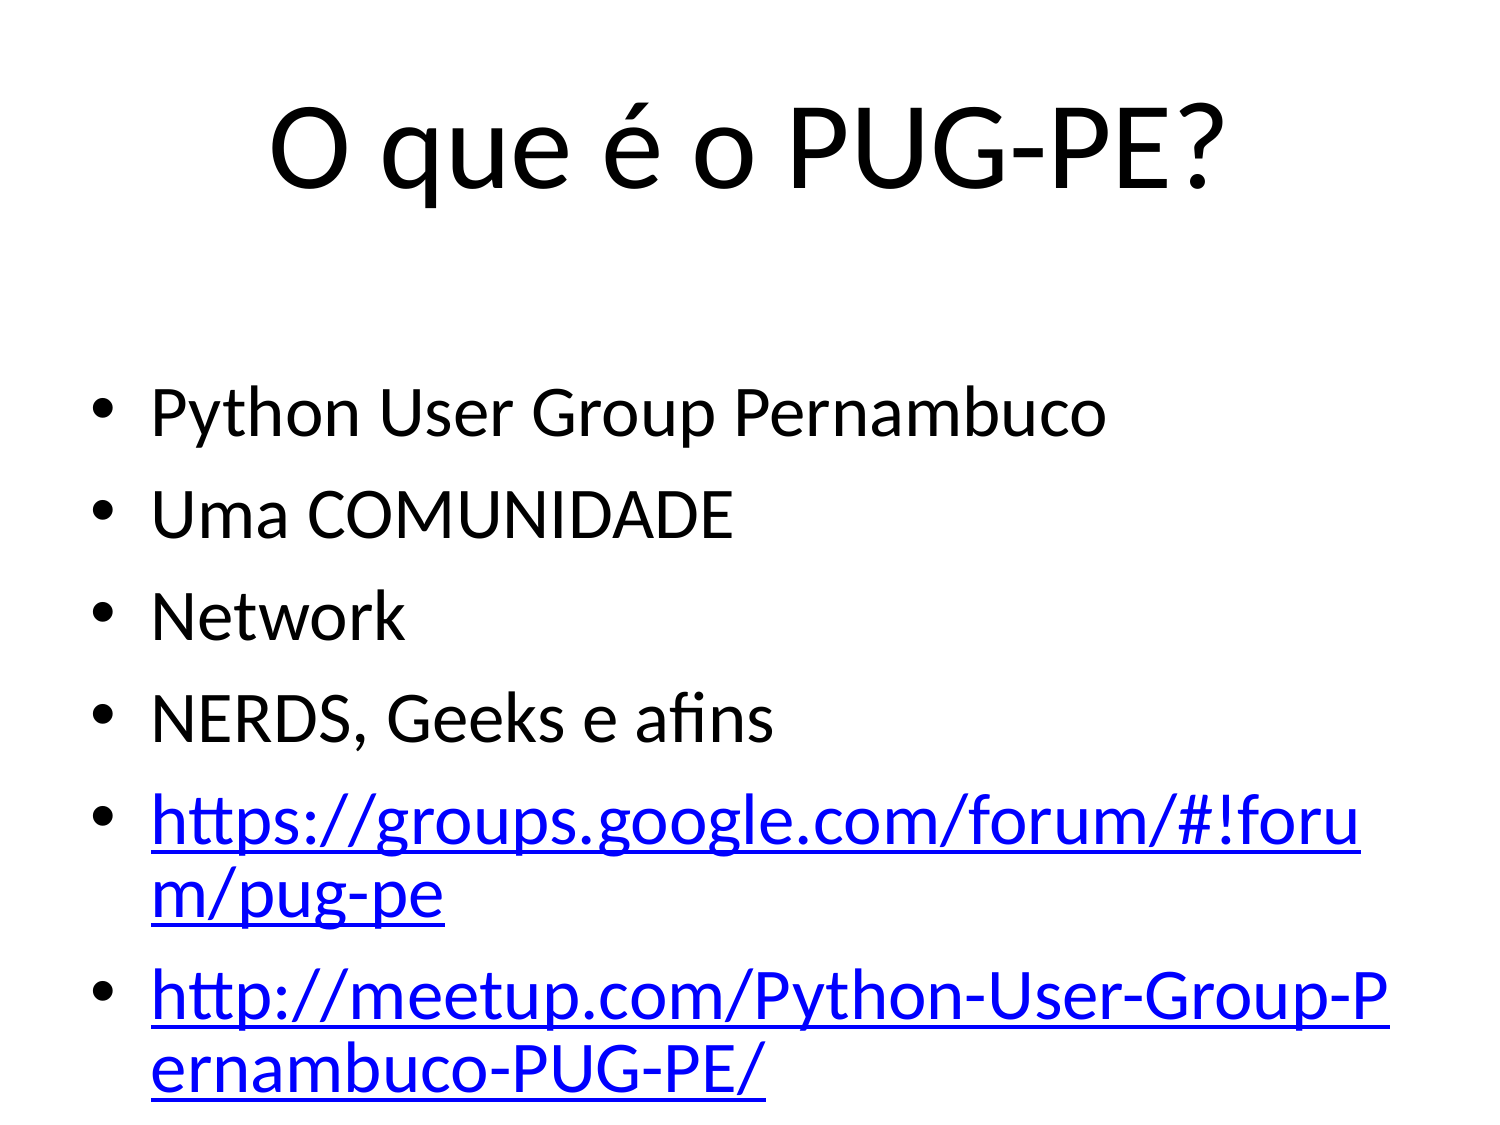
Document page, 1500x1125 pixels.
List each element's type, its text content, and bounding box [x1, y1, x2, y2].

list Python User Group Pernambuco Uma COMUNIDADE Network NERDS, Geeks e afins https://groups.google.com/forum/#!forum/pug-pe http://meetup.com/Python-User-Group-Pernambuco-PUG-PE/ [75, 355, 1425, 1005]
title O que é o PUG-PE? [75, 45, 1425, 233]
